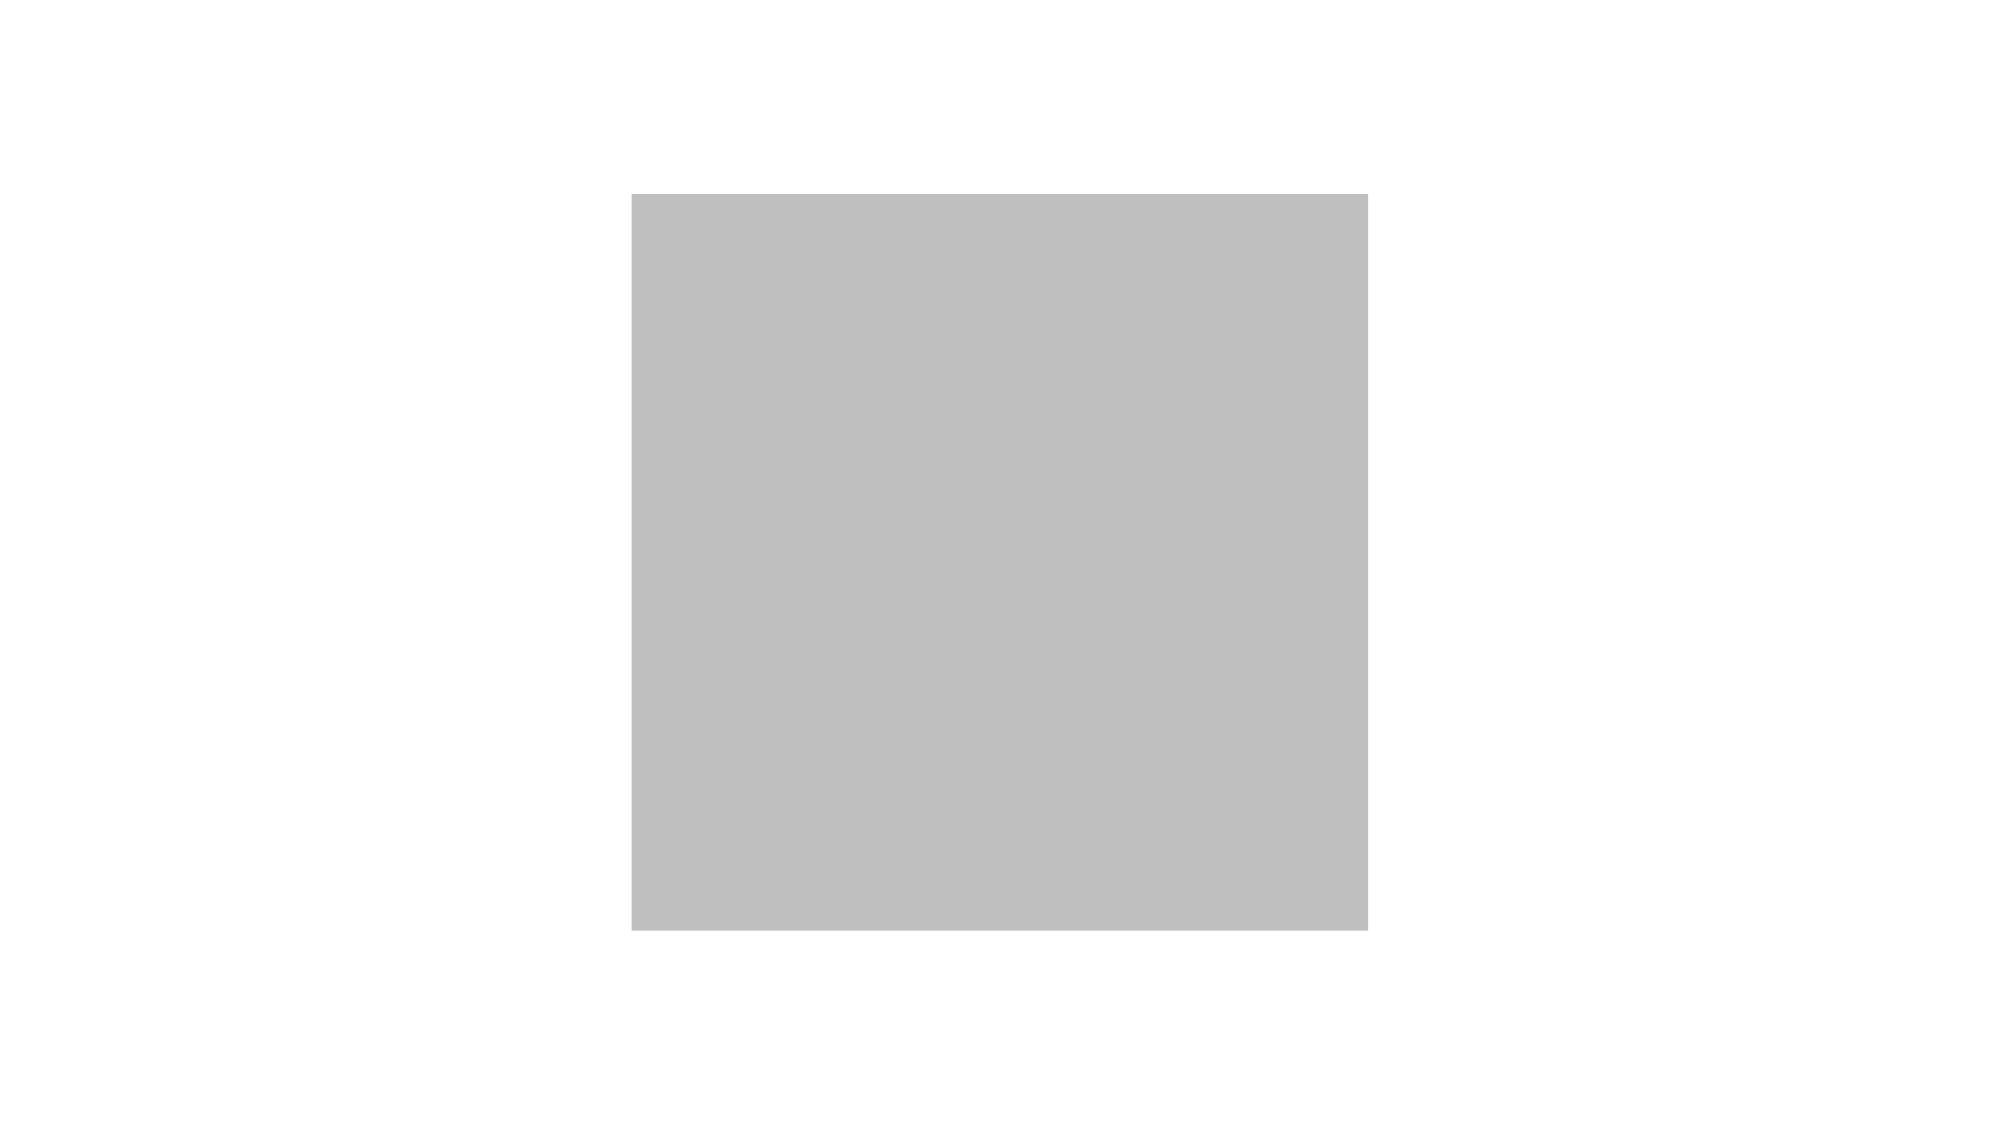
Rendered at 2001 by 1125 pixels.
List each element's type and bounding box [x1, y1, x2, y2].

text_box [631, 193, 1369, 932]
